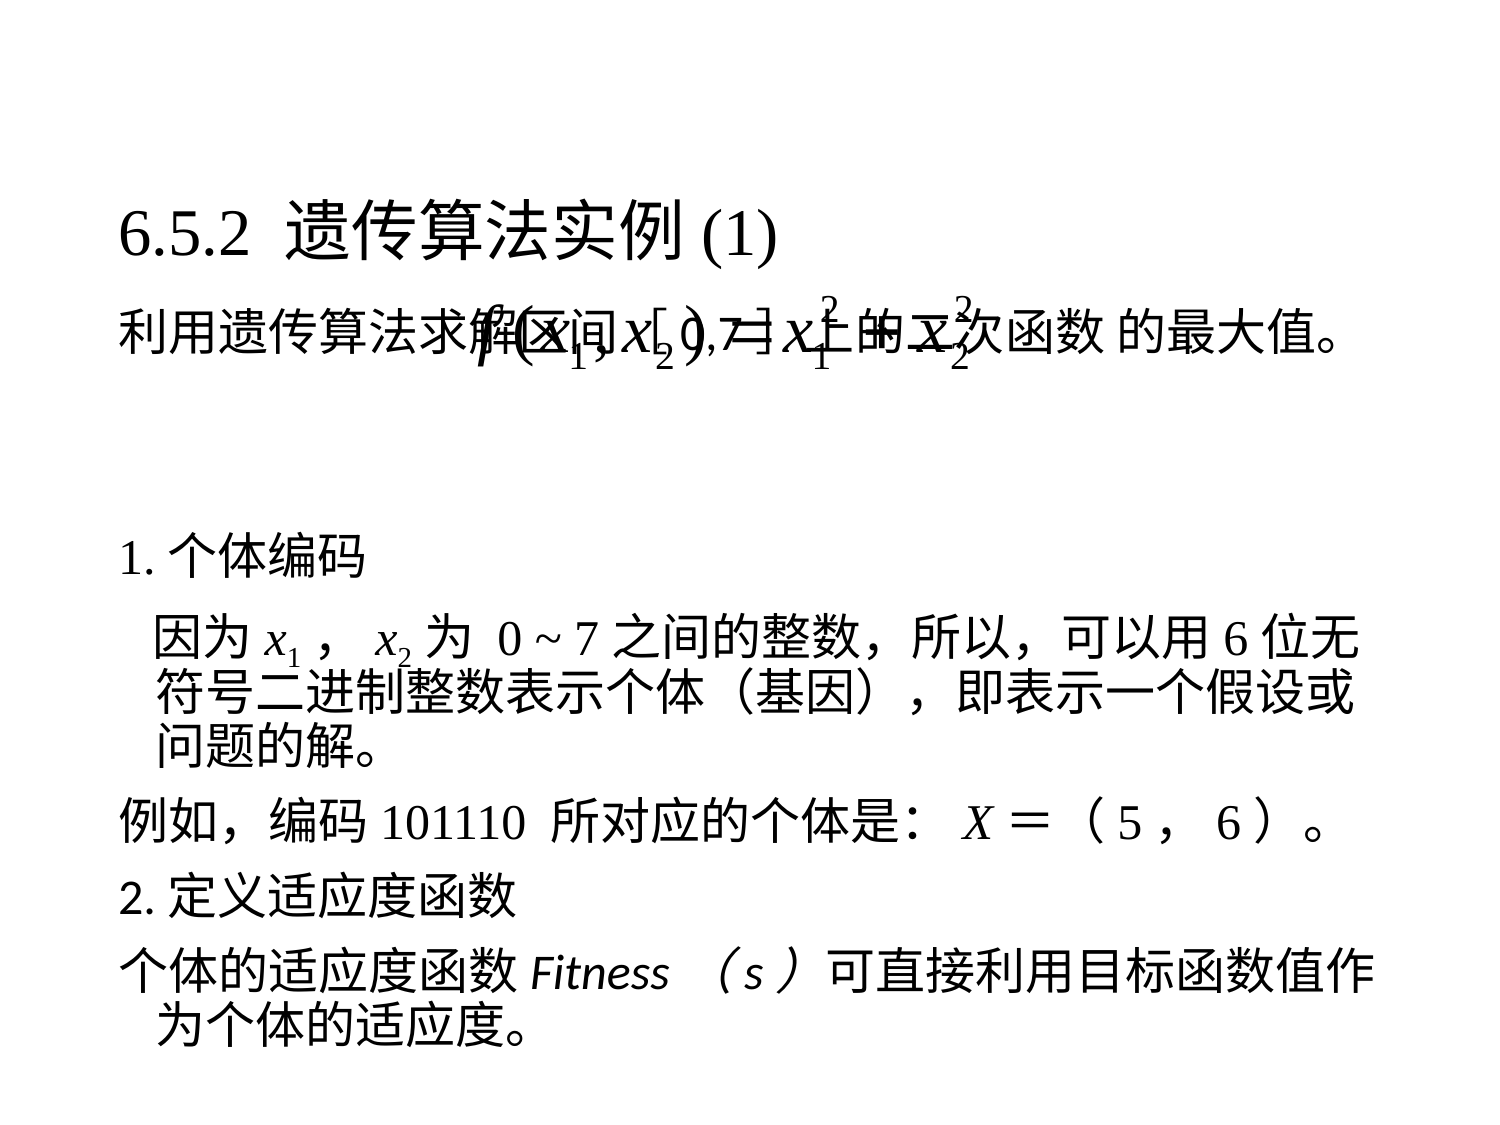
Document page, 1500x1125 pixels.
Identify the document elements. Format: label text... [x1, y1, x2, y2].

slide_number [103, 1042, 441, 1103]
list 利用遗传算法求解区间［0,7］上的二次函数 的最大值。 1.个体编码 因为x1，x2为 0 ~ 7之间的整数，所以，可以用6位无符号二进制整数表示个体（基因），即表示一个假设或问题的解。 例如，编码101110 所对应的个体是：X＝（5，6）。 2.定义适应度函数 个体的适应度函数Fitness（s）可直接利用目标函数值作为个体的适应度。 [103, 299, 1397, 1014]
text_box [454, 278, 987, 381]
title 6.5.2 遗传算法实例(1) [103, 59, 1397, 278]
